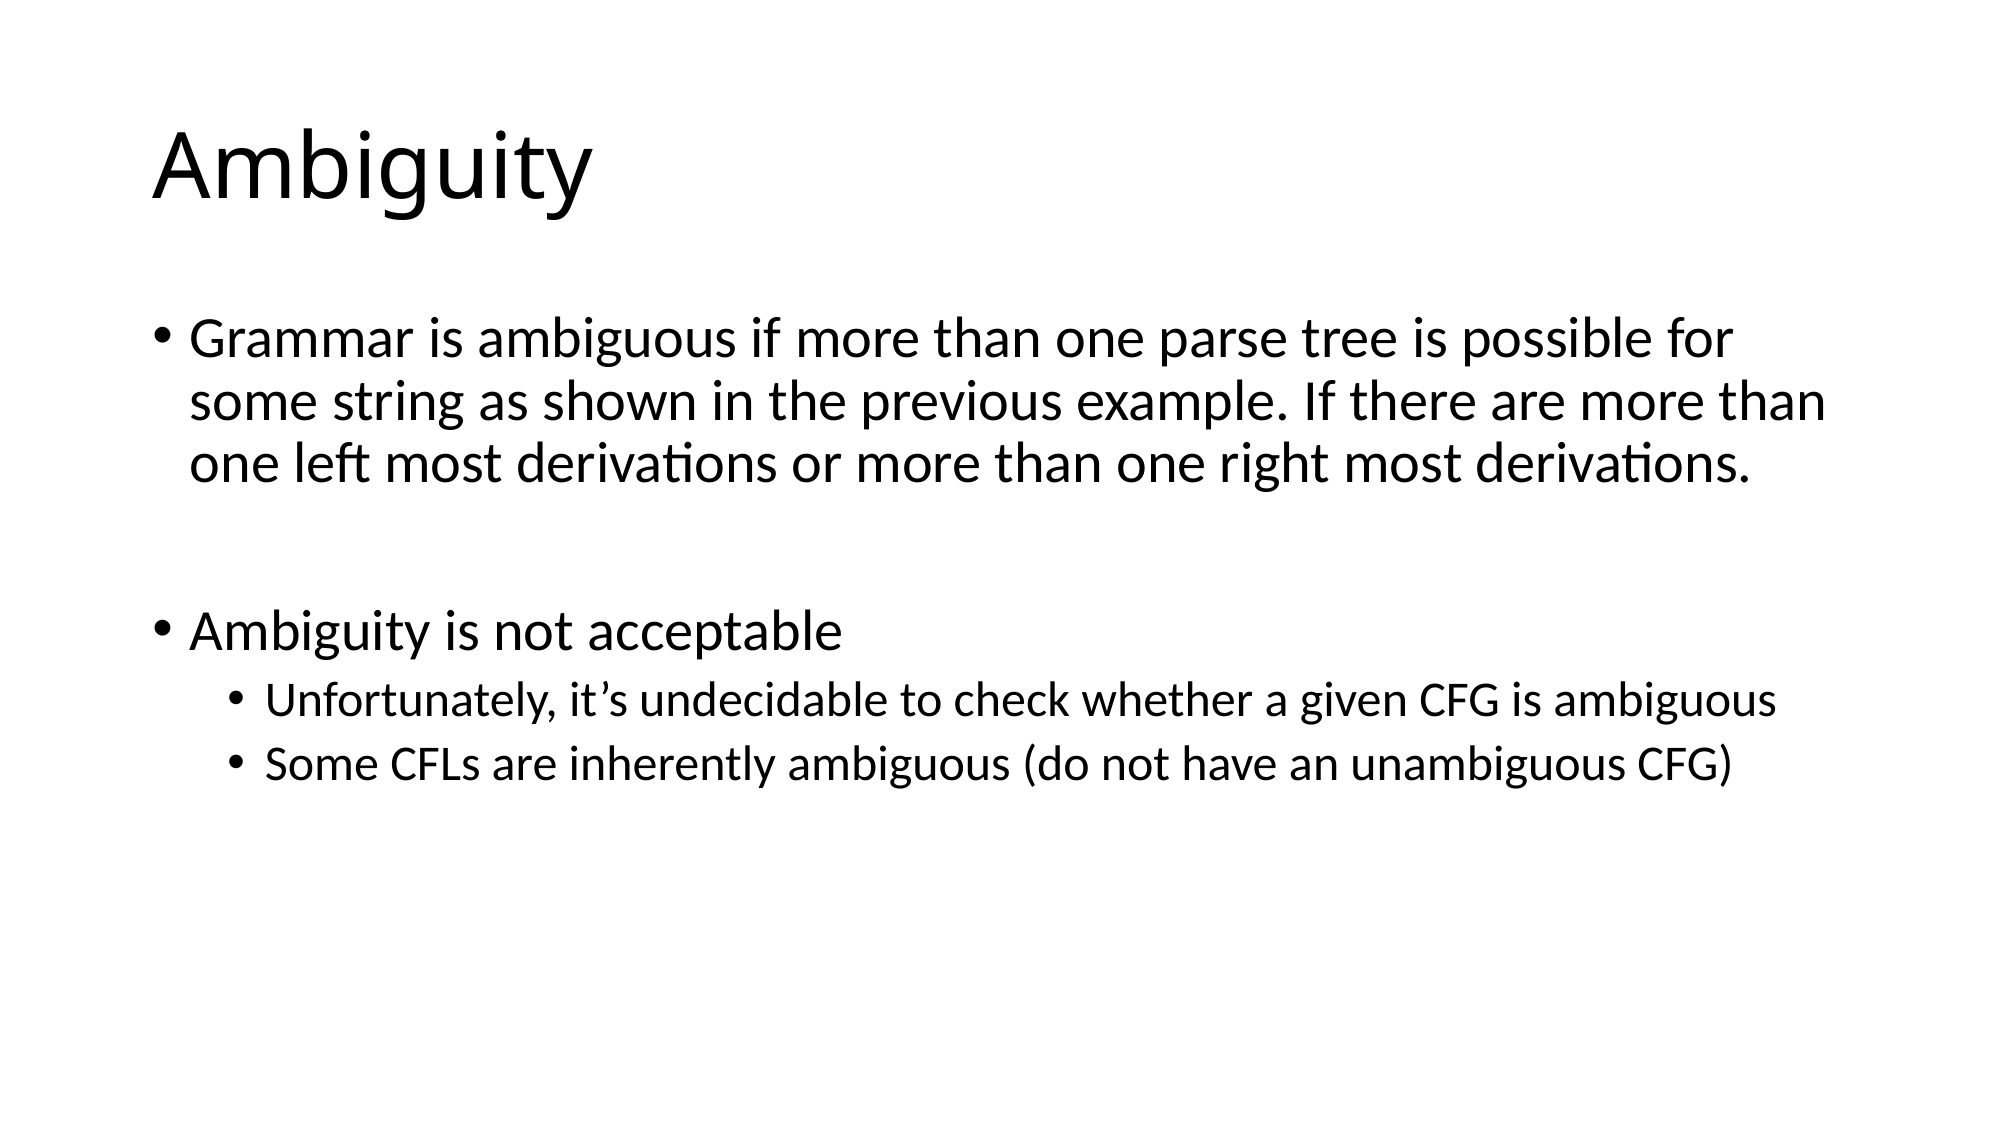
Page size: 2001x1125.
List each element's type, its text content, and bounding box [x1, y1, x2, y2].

title Ambiguity [137, 59, 1863, 278]
list Grammar is ambiguous if more than one parse tree is possible for some string as shown in the previous example. If there are more than one left most derivations or more than one right most derivations. Ambiguity is not acceptable Unfortunately, it’s undecidable to check whether a given CFG is ambiguous Some CFLs are inherently ambiguous (do not have an unambiguous CFG) [137, 299, 1863, 1014]
